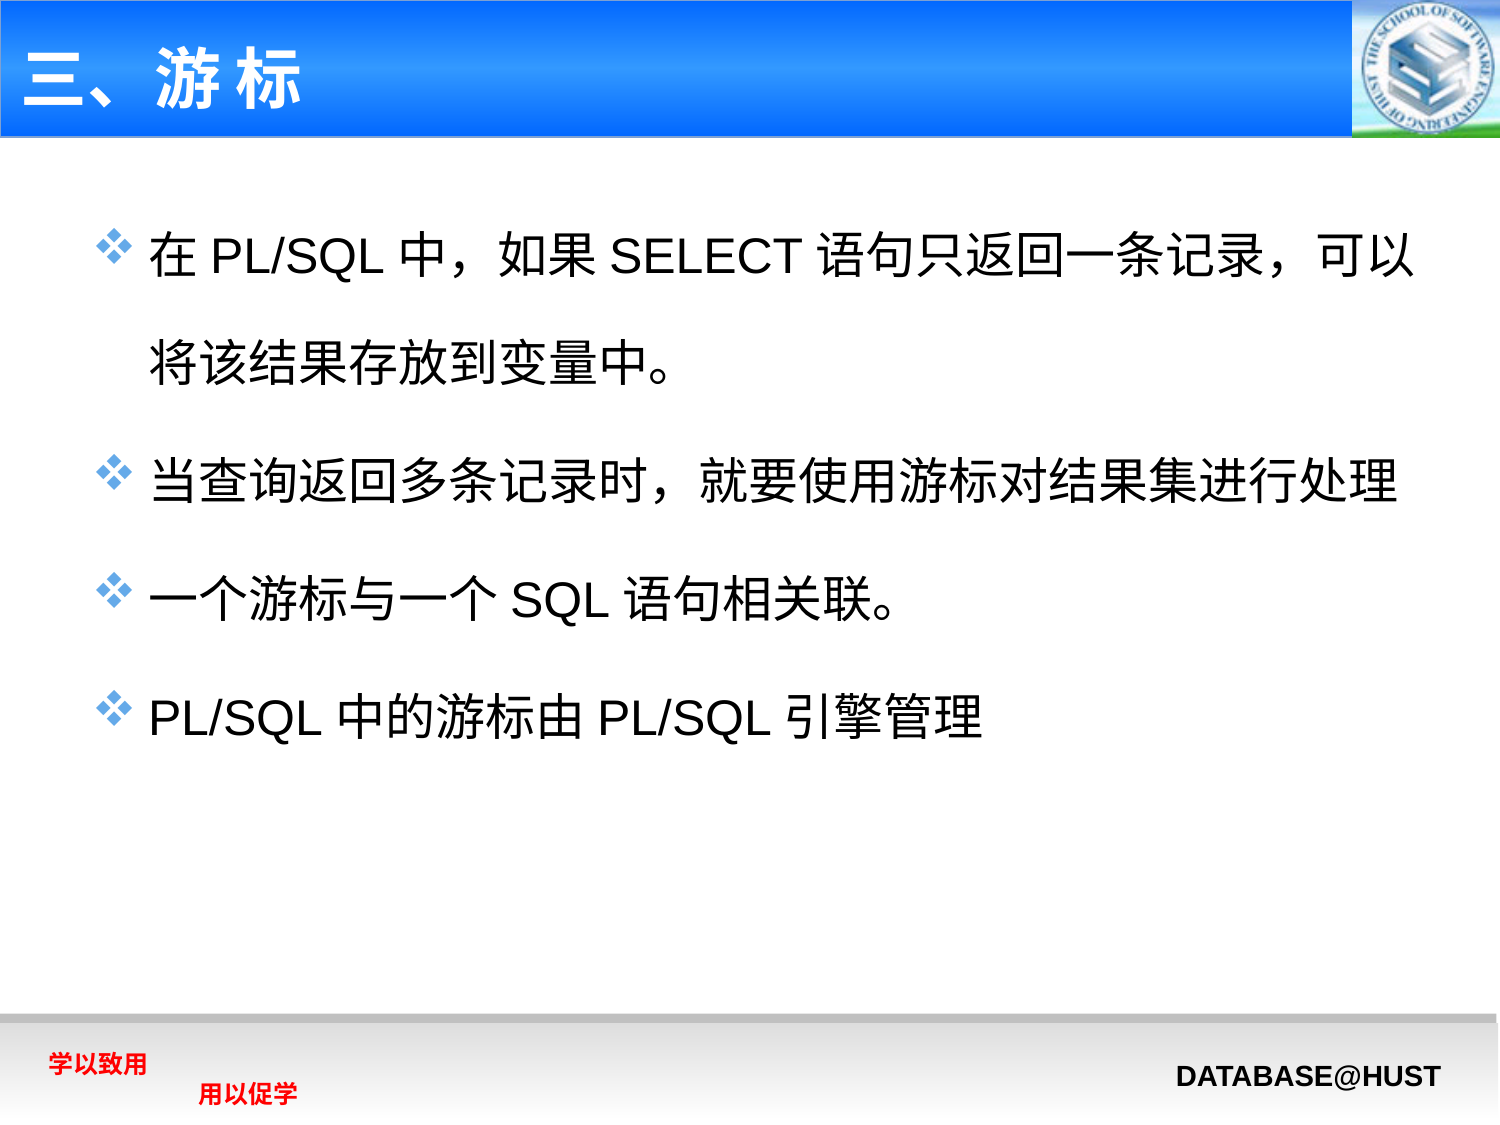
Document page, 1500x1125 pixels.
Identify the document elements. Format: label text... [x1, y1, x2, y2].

picture [1352, 0, 1500, 138]
list 在PL/SQL中，如果SELECT语句只返回一条记录，可以将该结果存放到变量中。 当查询返回多条记录时，就要使用游标对结果集进行处理 一个游标与一个SQL语句相关联。 PL/SQL中的游标由PL/SQL引擎管理 [76, 167, 1437, 906]
title 三、游 标 [5, 31, 1219, 124]
